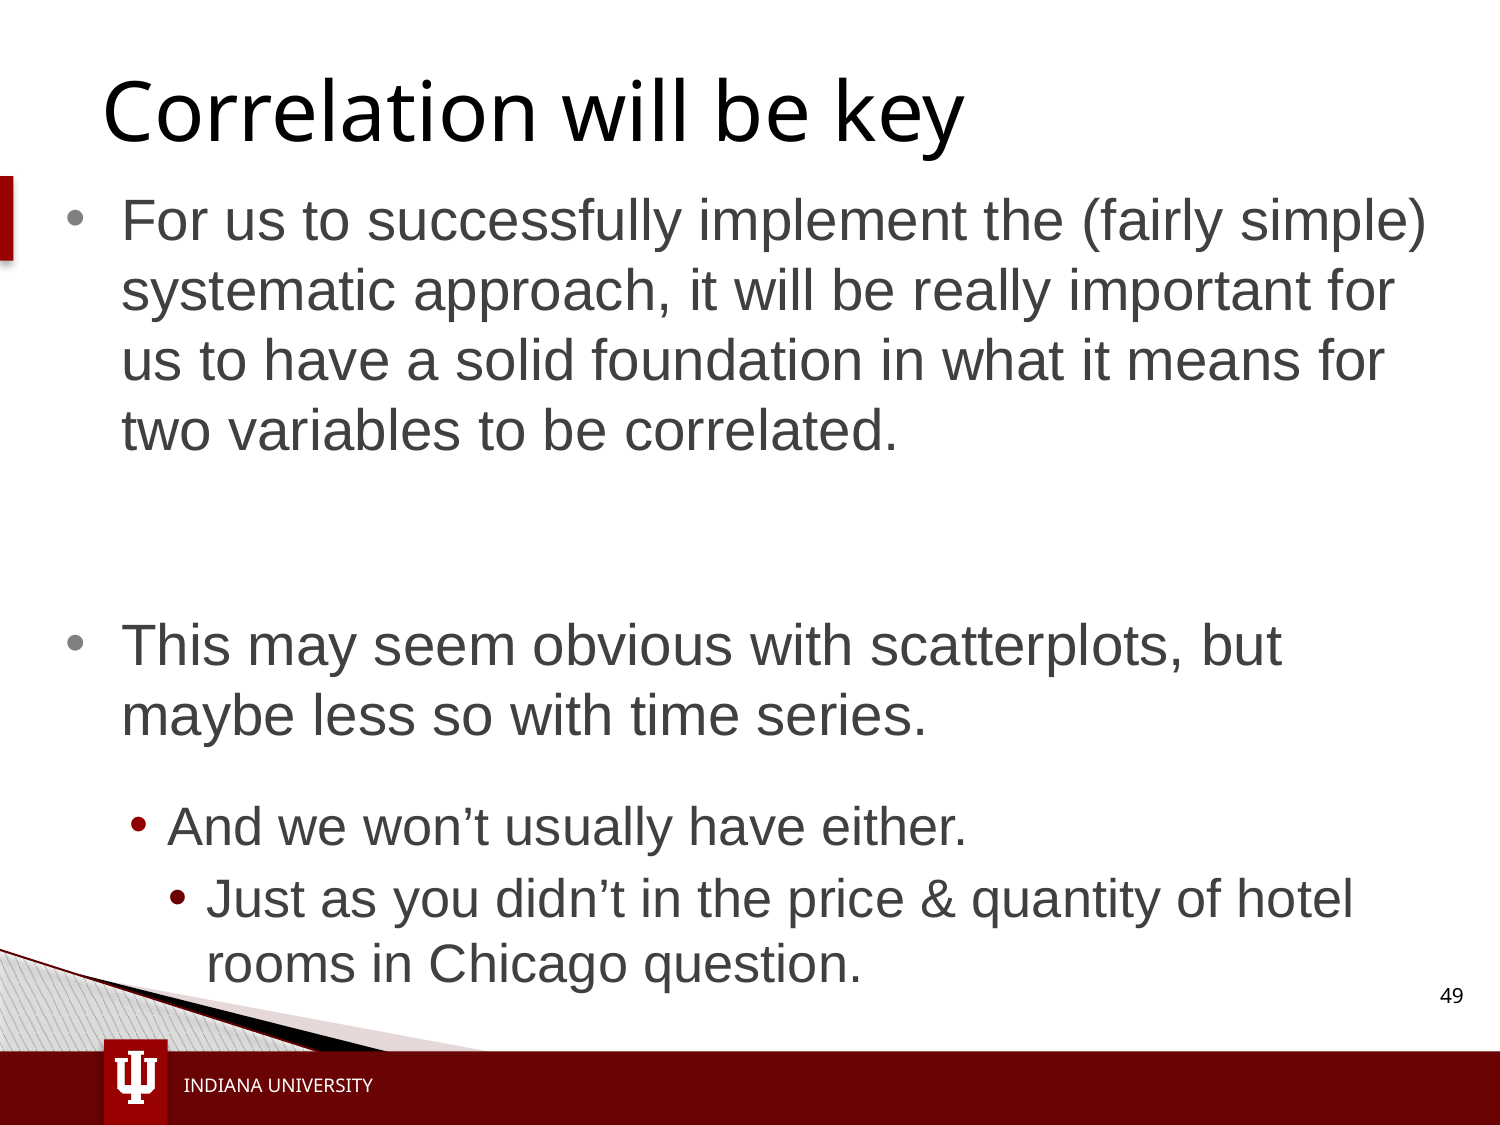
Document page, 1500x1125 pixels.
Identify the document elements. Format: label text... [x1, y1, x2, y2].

list For us to successfully implement the (fairly simple) systematic approach, it will be really important for us to have a solid foundation in what it means for two variables to be correlated. This may seem obvious with scatterplots, but maybe less so with time series. And we won’t usually have either. Just as you didn’t in the price & quantity of hotel rooms in Chicago question. [50, 174, 1475, 893]
title Correlation will be key [86, 56, 1400, 161]
slide_number 49 [1418, 958, 1479, 1019]
